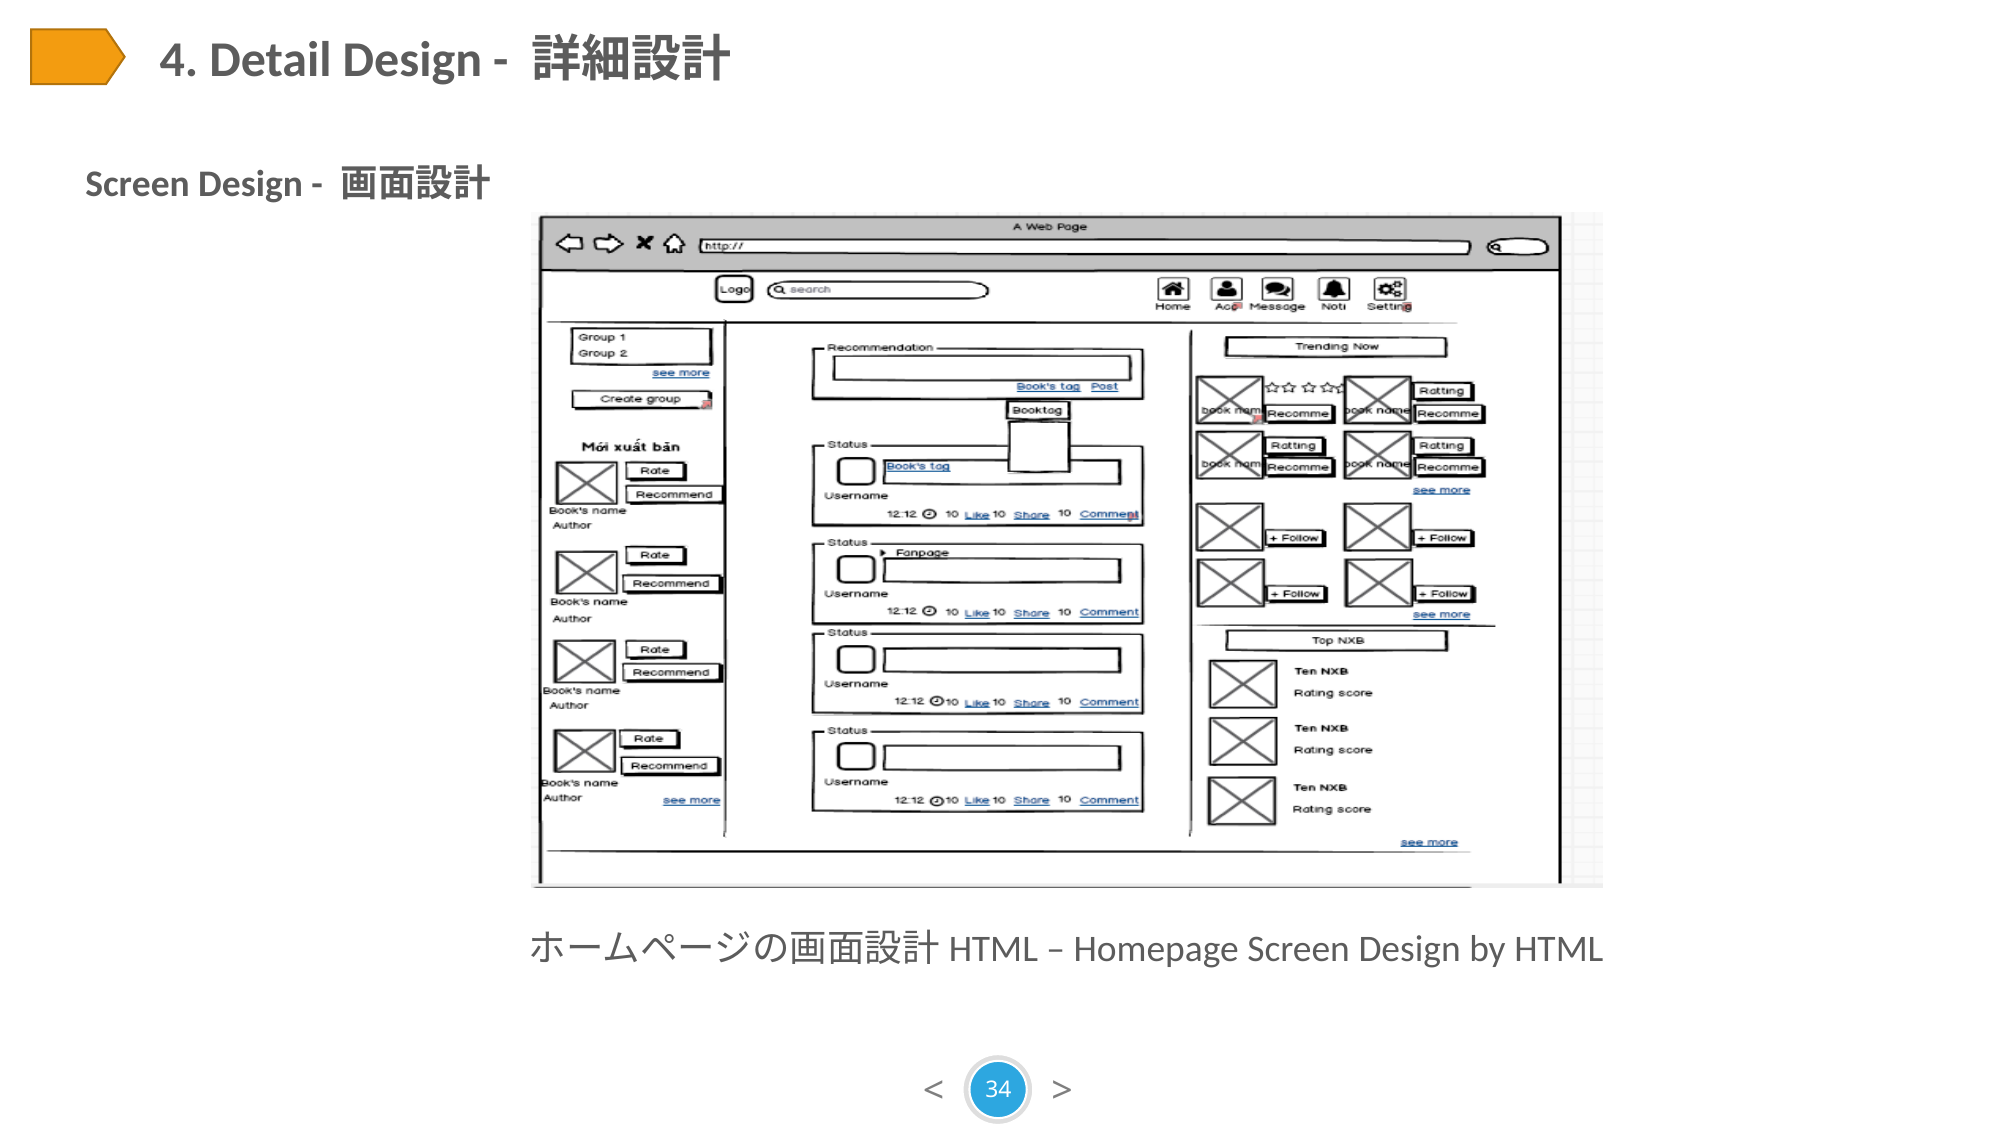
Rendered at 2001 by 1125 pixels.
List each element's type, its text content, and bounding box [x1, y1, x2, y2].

picture [531, 212, 1603, 888]
text_box Screen Design - 画面設計 [70, 152, 506, 212]
text_box 34 [962, 1067, 1035, 1114]
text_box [31, 18, 745, 95]
text_box ホームページの画面設計HTML – Homepage Screen Design by HTML [514, 916, 1620, 977]
